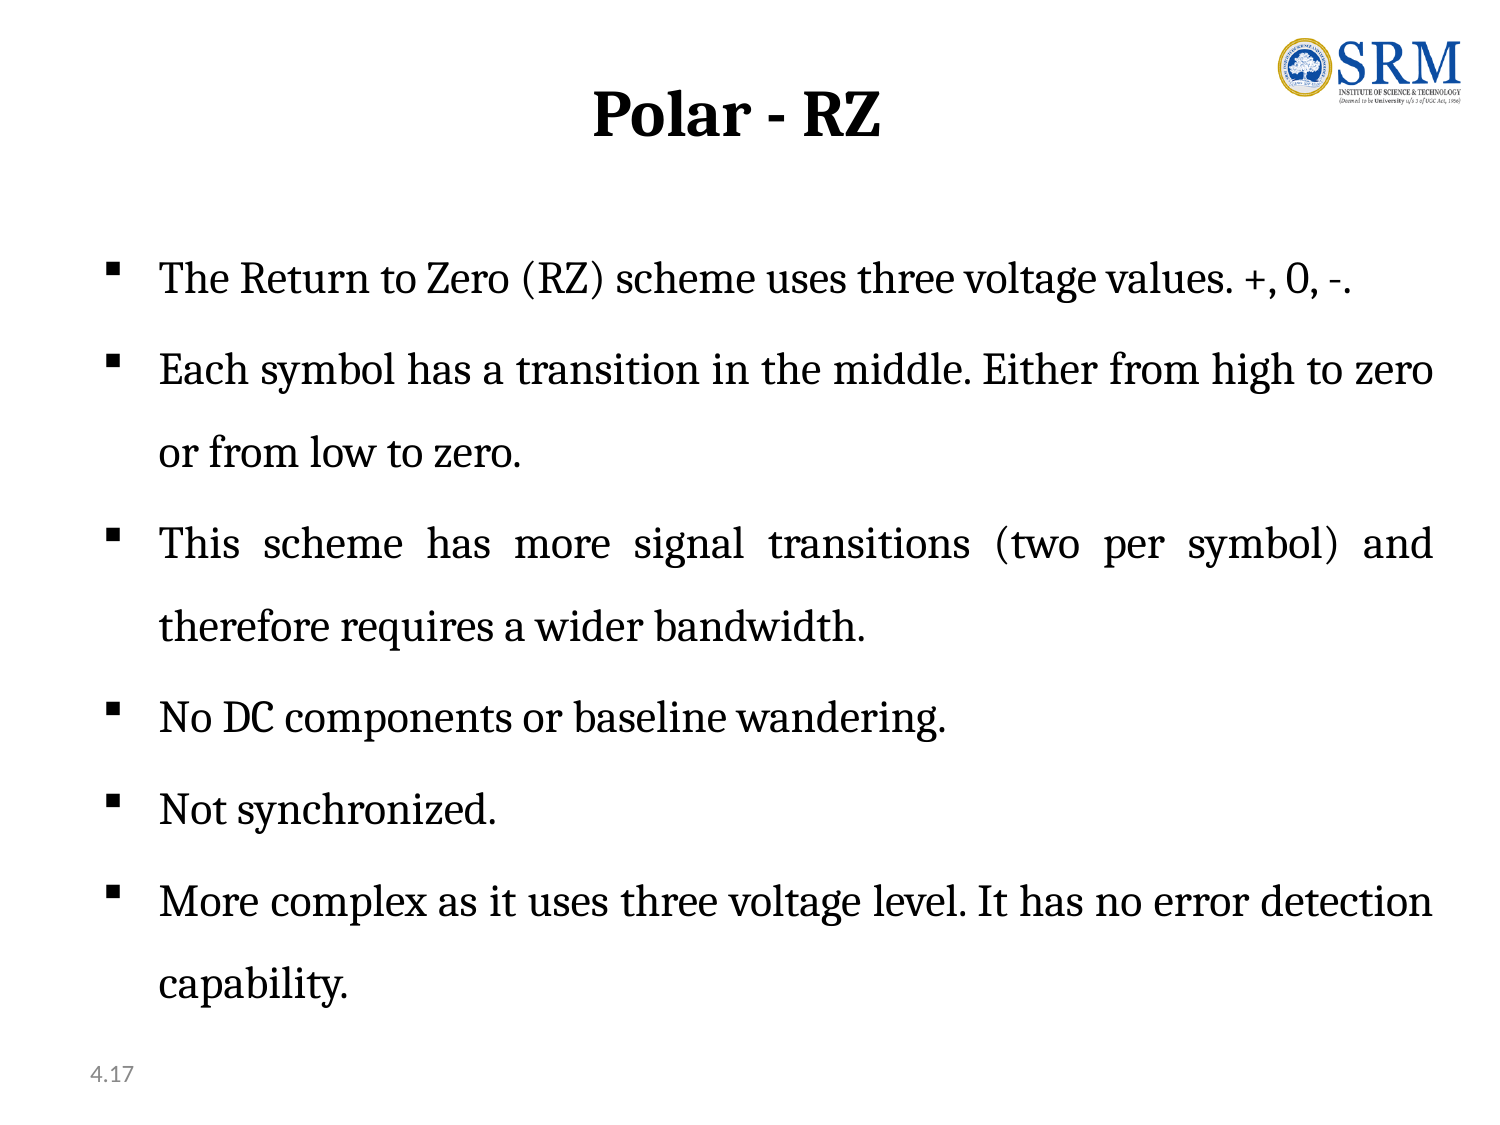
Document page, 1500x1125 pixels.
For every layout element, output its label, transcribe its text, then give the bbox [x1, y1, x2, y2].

slide_number 4. [75, 1042, 425, 1103]
title Polar - RZ [99, 62, 1376, 201]
picture [1275, 25, 1466, 113]
list The Return to Zero (RZ) scheme uses three voltage values. +, 0, -. Each symbol has a transition in the middle. Either from high to zero or from low to zero. This scheme has more signal transitions (two per symbol) and therefore requires a wider bandwidth. No DC components or baseline wandering. Not synchronized. More complex as it uses three voltage level. It has no error detection capability. [87, 212, 1451, 1051]
